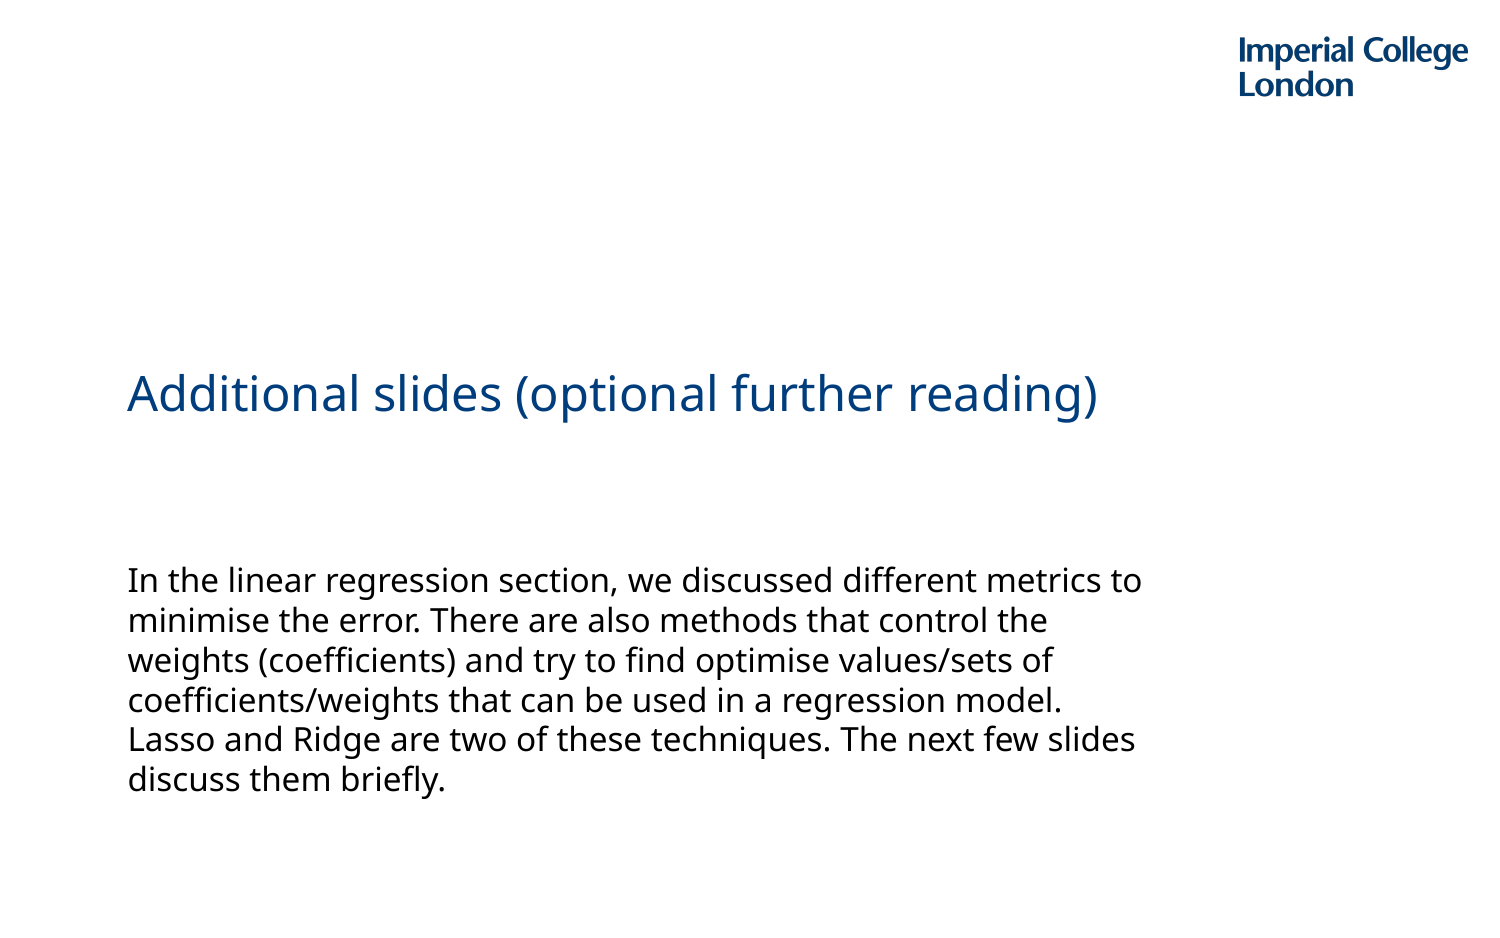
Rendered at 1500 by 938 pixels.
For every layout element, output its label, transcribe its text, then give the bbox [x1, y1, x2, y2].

picture [1222, 18, 1486, 114]
title Additional slides (optional further reading) [112, 291, 1388, 493]
subtitle In the linear regression section, we discussed different metrics to minimise the error. There are also methods that control the weights (coefficients) and try to find optimise values/sets of coefficients/weights that can be used in a regression model. Lasso and Ridge are two of these techniques. The next few slides discuss them briefly. [112, 551, 1163, 791]
